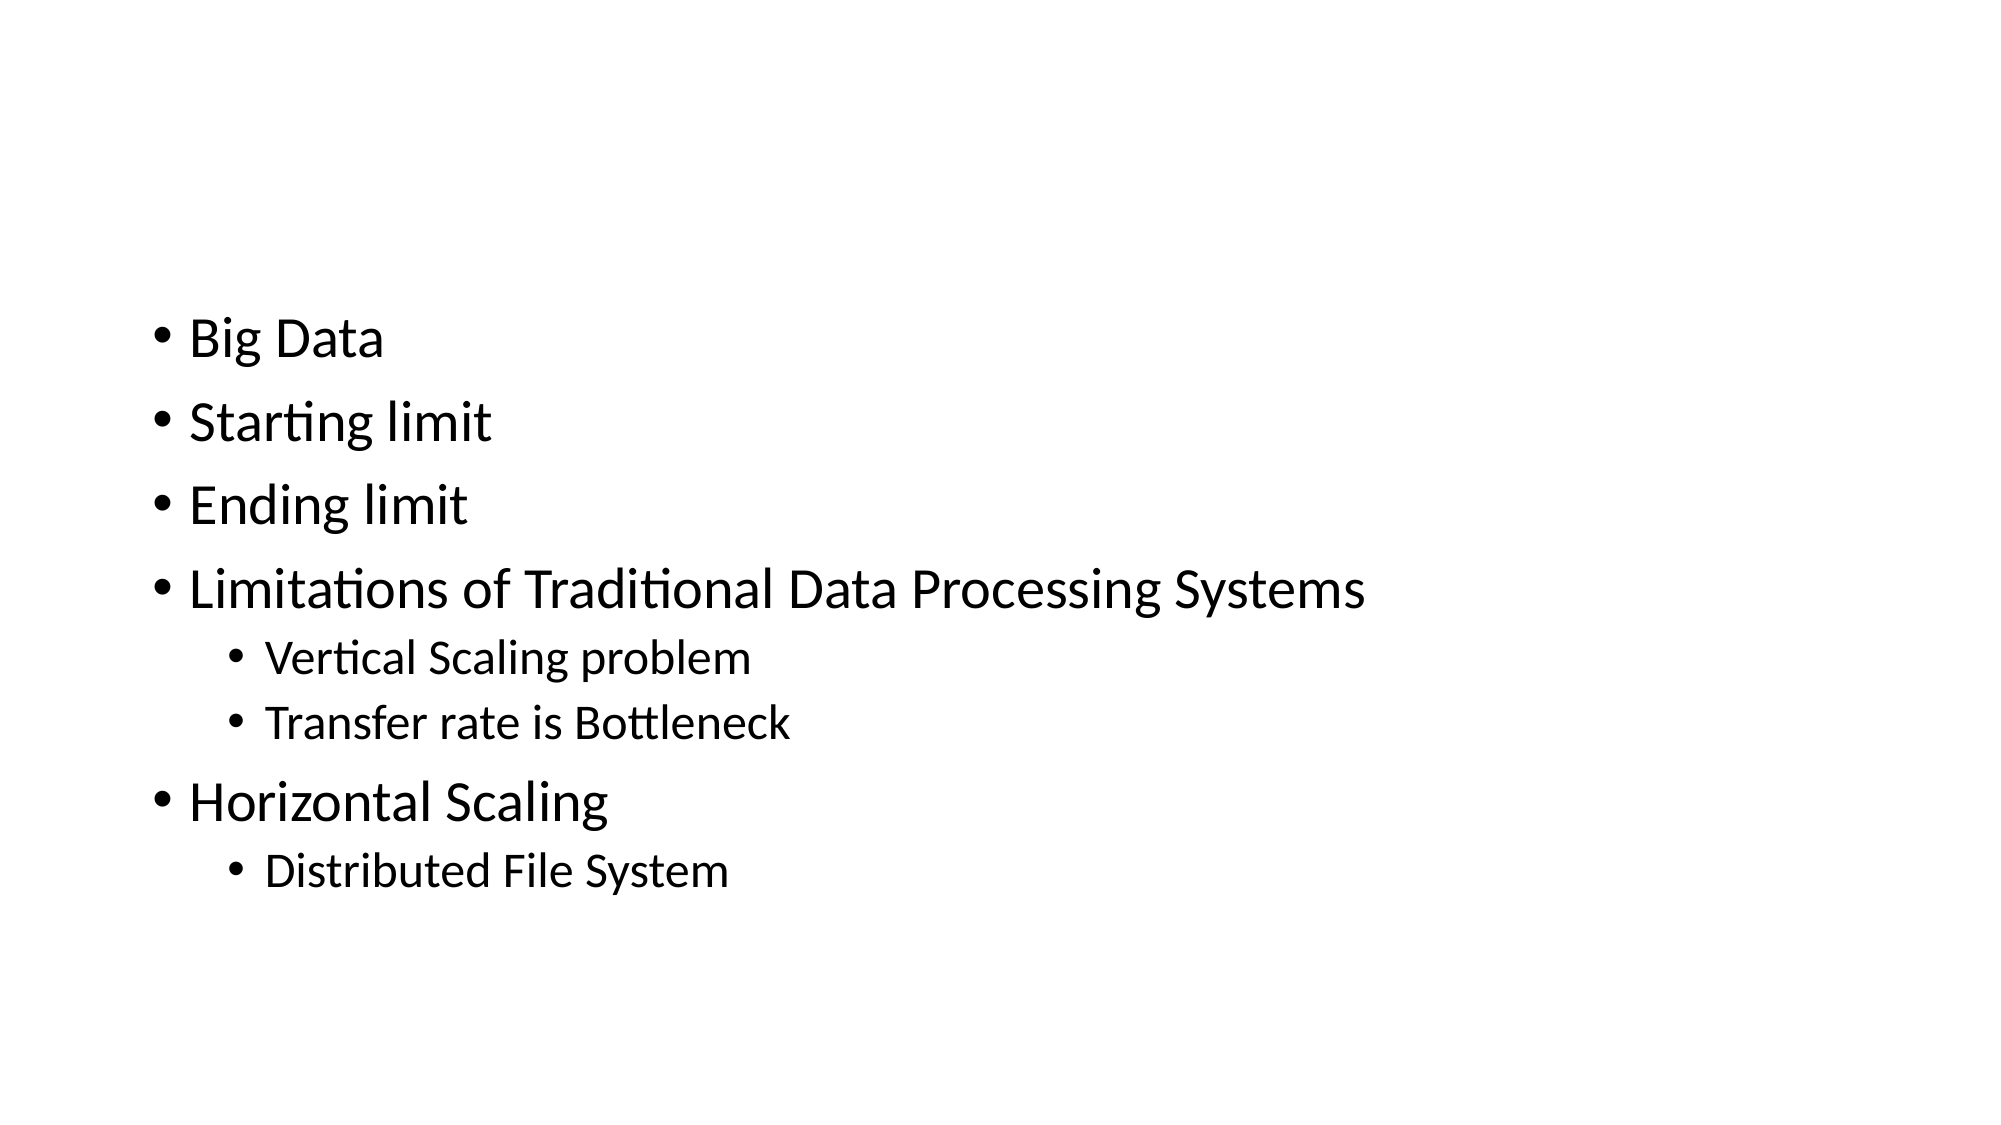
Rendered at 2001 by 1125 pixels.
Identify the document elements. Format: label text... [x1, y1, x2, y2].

list Big Data Starting limit Ending limit Limitations of Traditional Data Processing Systems Vertical Scaling problem Transfer rate is Bottleneck Horizontal Scaling Distributed File System [137, 299, 1863, 1014]
